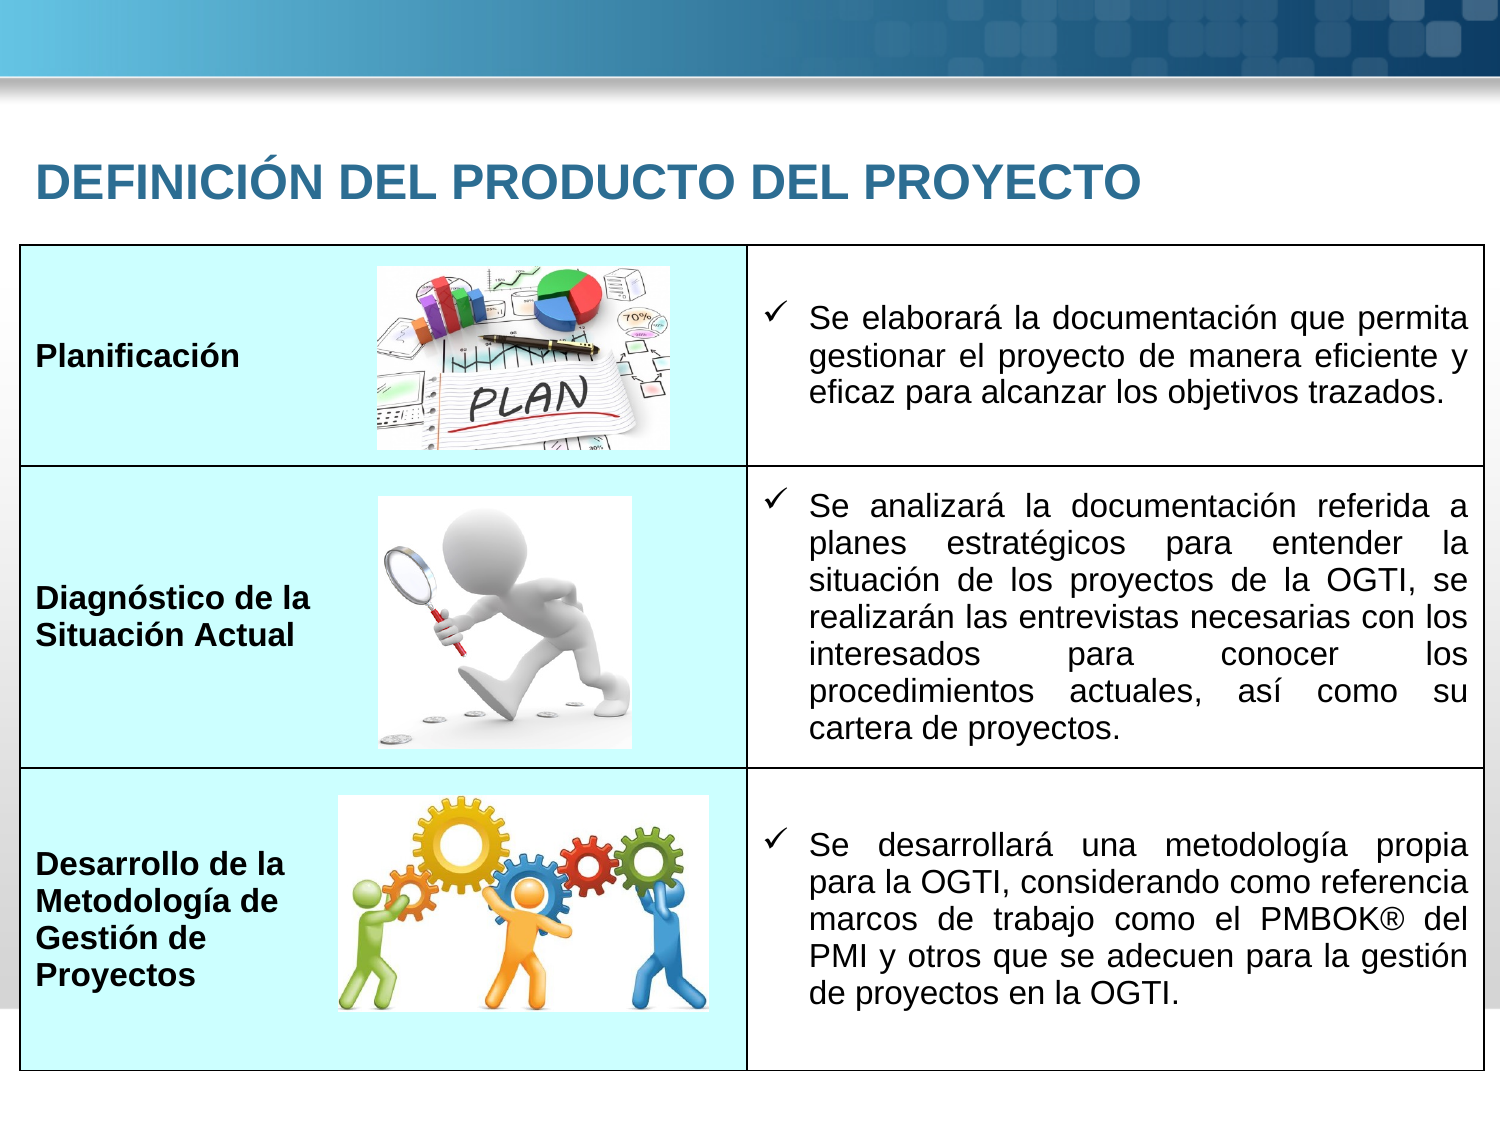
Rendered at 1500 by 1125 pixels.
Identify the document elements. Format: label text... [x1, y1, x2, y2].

table_cell Diagnóstico de la Situación Actual [21, 467, 746, 767]
text_box DEFINICIÓN DEL PRODUCTO DEL PROYECTO [35, 146, 1433, 246]
table_cell Se analizará la documentación referida a planes estratégicos para entender la situación de los proyectos de la OGTI, se realizarán las entrevistas necesarias con los interesados para conocer los procedimientos actuales, así como su cartera de proyectos. [748, 467, 1483, 767]
table_header Se elaborará la documentación que permita gestionar el proyecto de manera eficiente y eficaz para alcanzar los objetivos trazados. [748, 246, 1483, 465]
table_header Planificación [21, 246, 746, 465]
picture [0, 0, 1500, 1125]
table_cell Se desarrollará una metodología propia para la OGTI, considerando como referencia marcos de trabajo como el PMBOK® del PMI y otros que se adecuen para la gestión de proyectos en la OGTI. [748, 769, 1483, 1070]
table_cell Desarrollo de la Metodología de Gestión de Proyectos [21, 769, 746, 1070]
